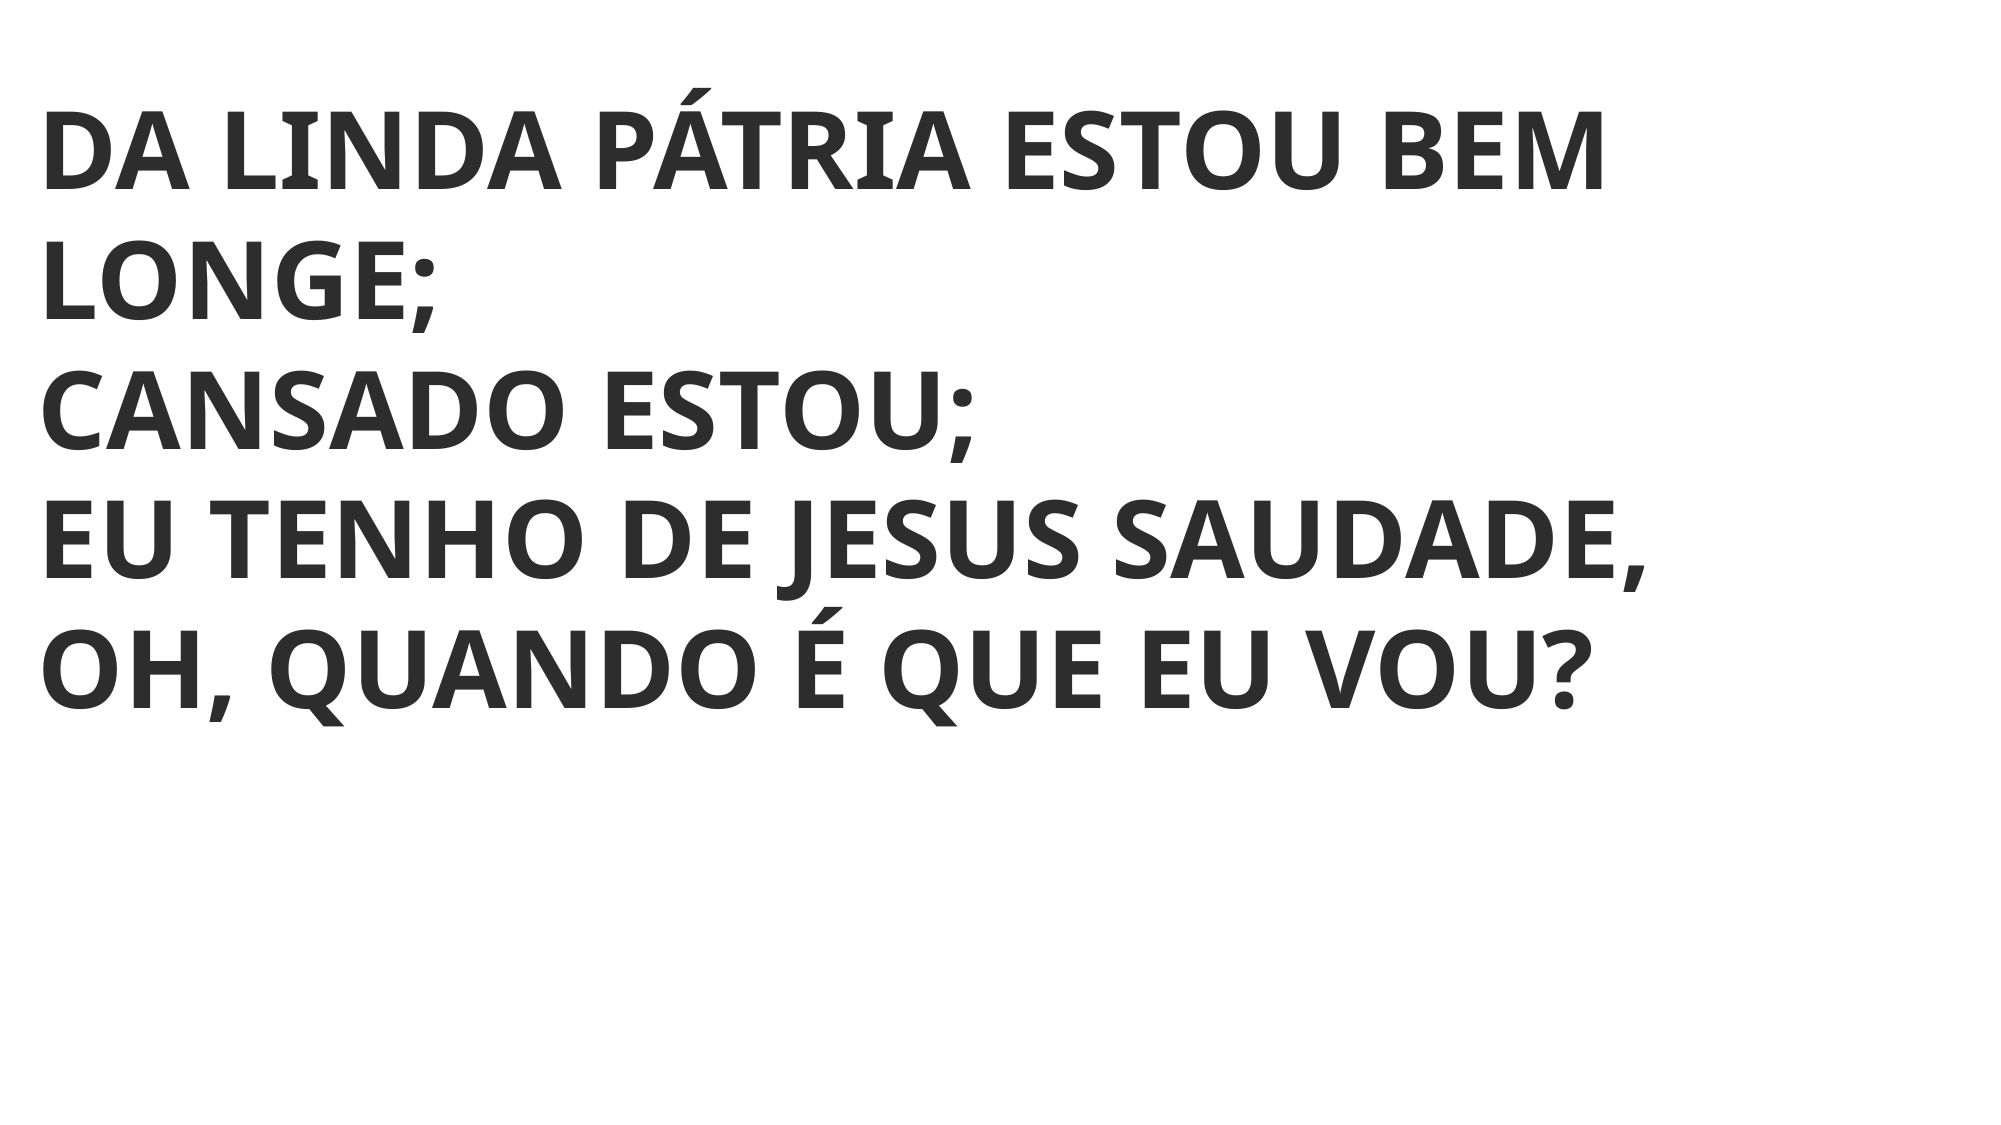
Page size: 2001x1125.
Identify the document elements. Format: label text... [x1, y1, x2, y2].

text_box DA LINDA PÁTRIA ESTOU BEM LONGE; CANSADO ESTOU; EU TENHO DE JESUS SAUDADE, OH, QUANDO É QUE EU VOU? [23, 73, 1808, 738]
